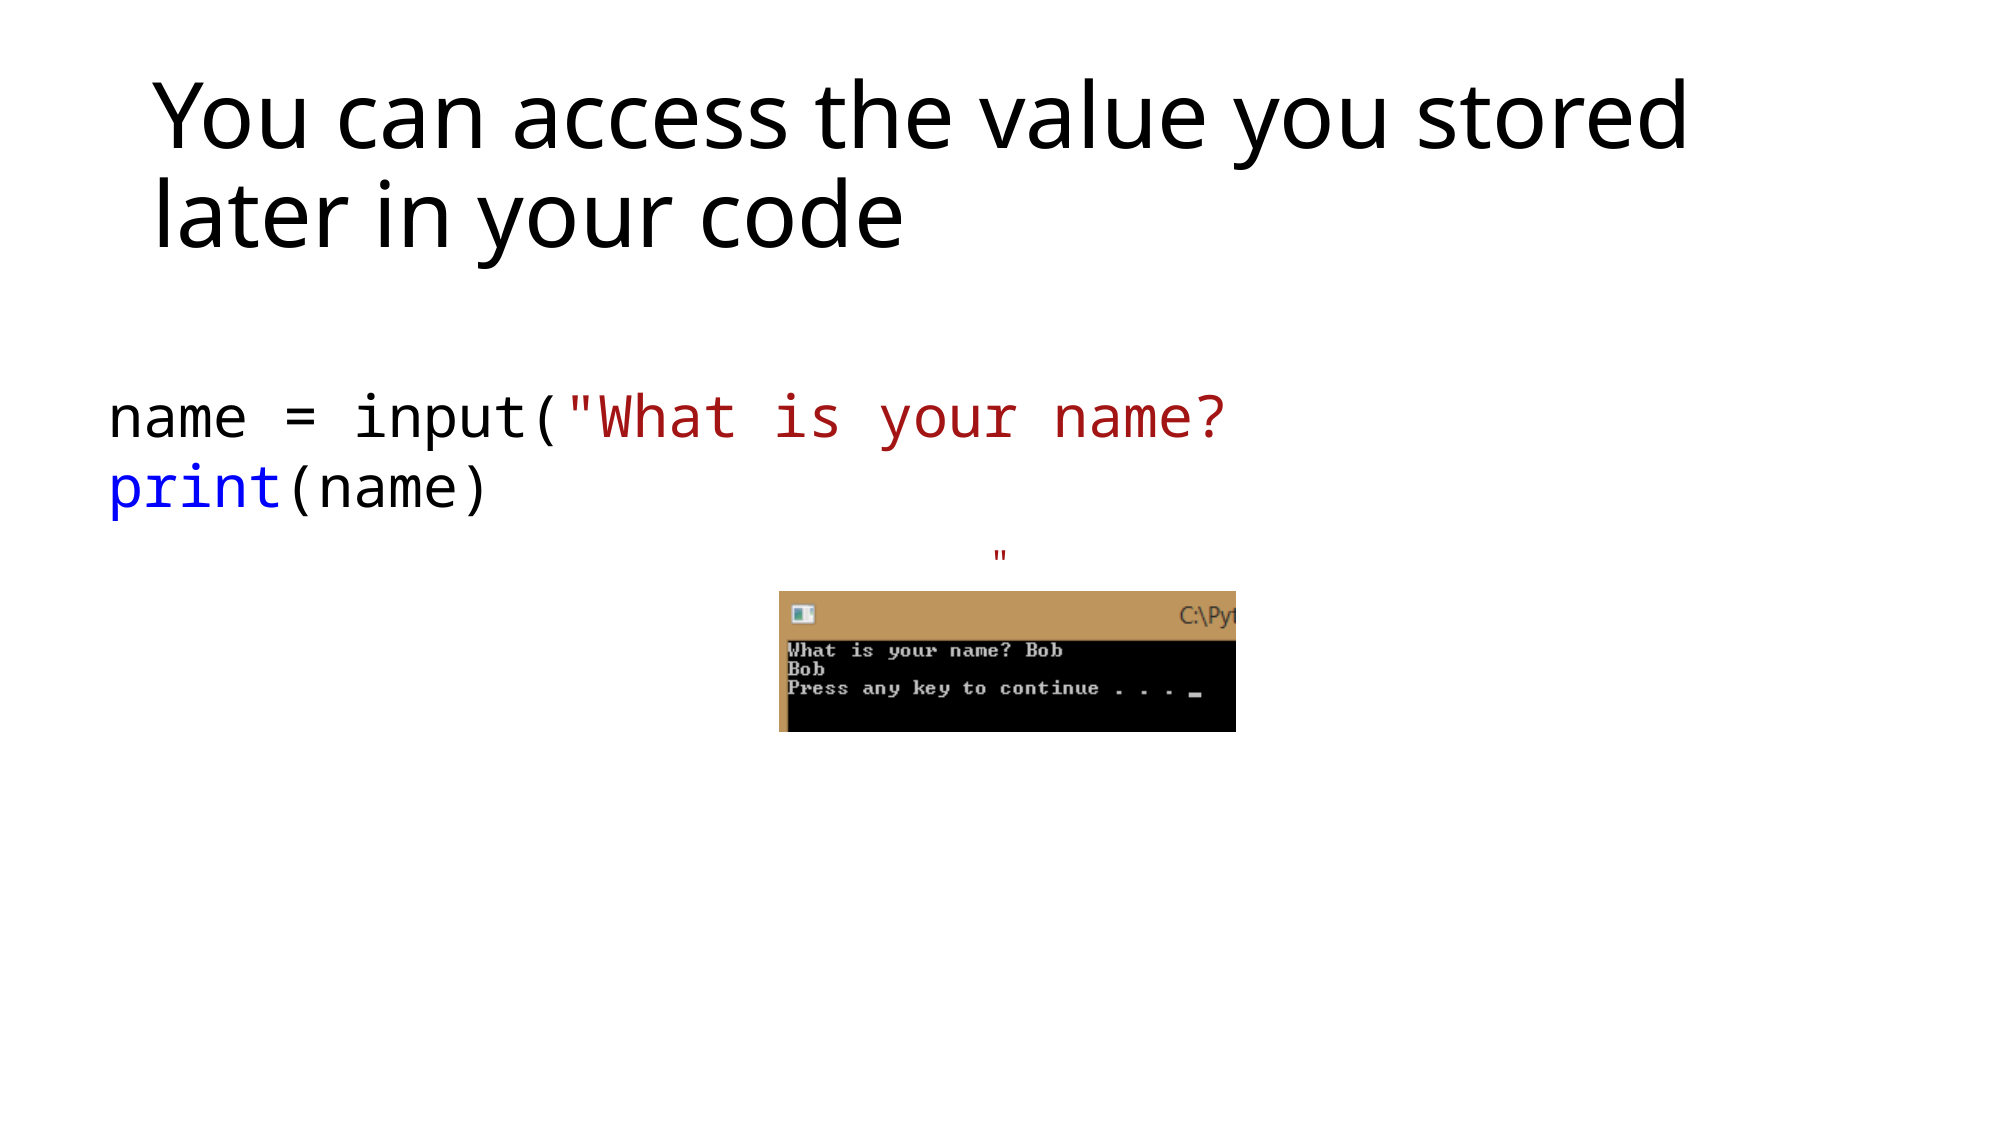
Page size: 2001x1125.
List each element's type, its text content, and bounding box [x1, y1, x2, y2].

text_box name = input("What is your name? print(name) [93, 372, 1279, 527]
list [779, 591, 1236, 732]
text_box " [973, 532, 1026, 591]
title You can access the value you stored later in your code [137, 59, 1863, 278]
